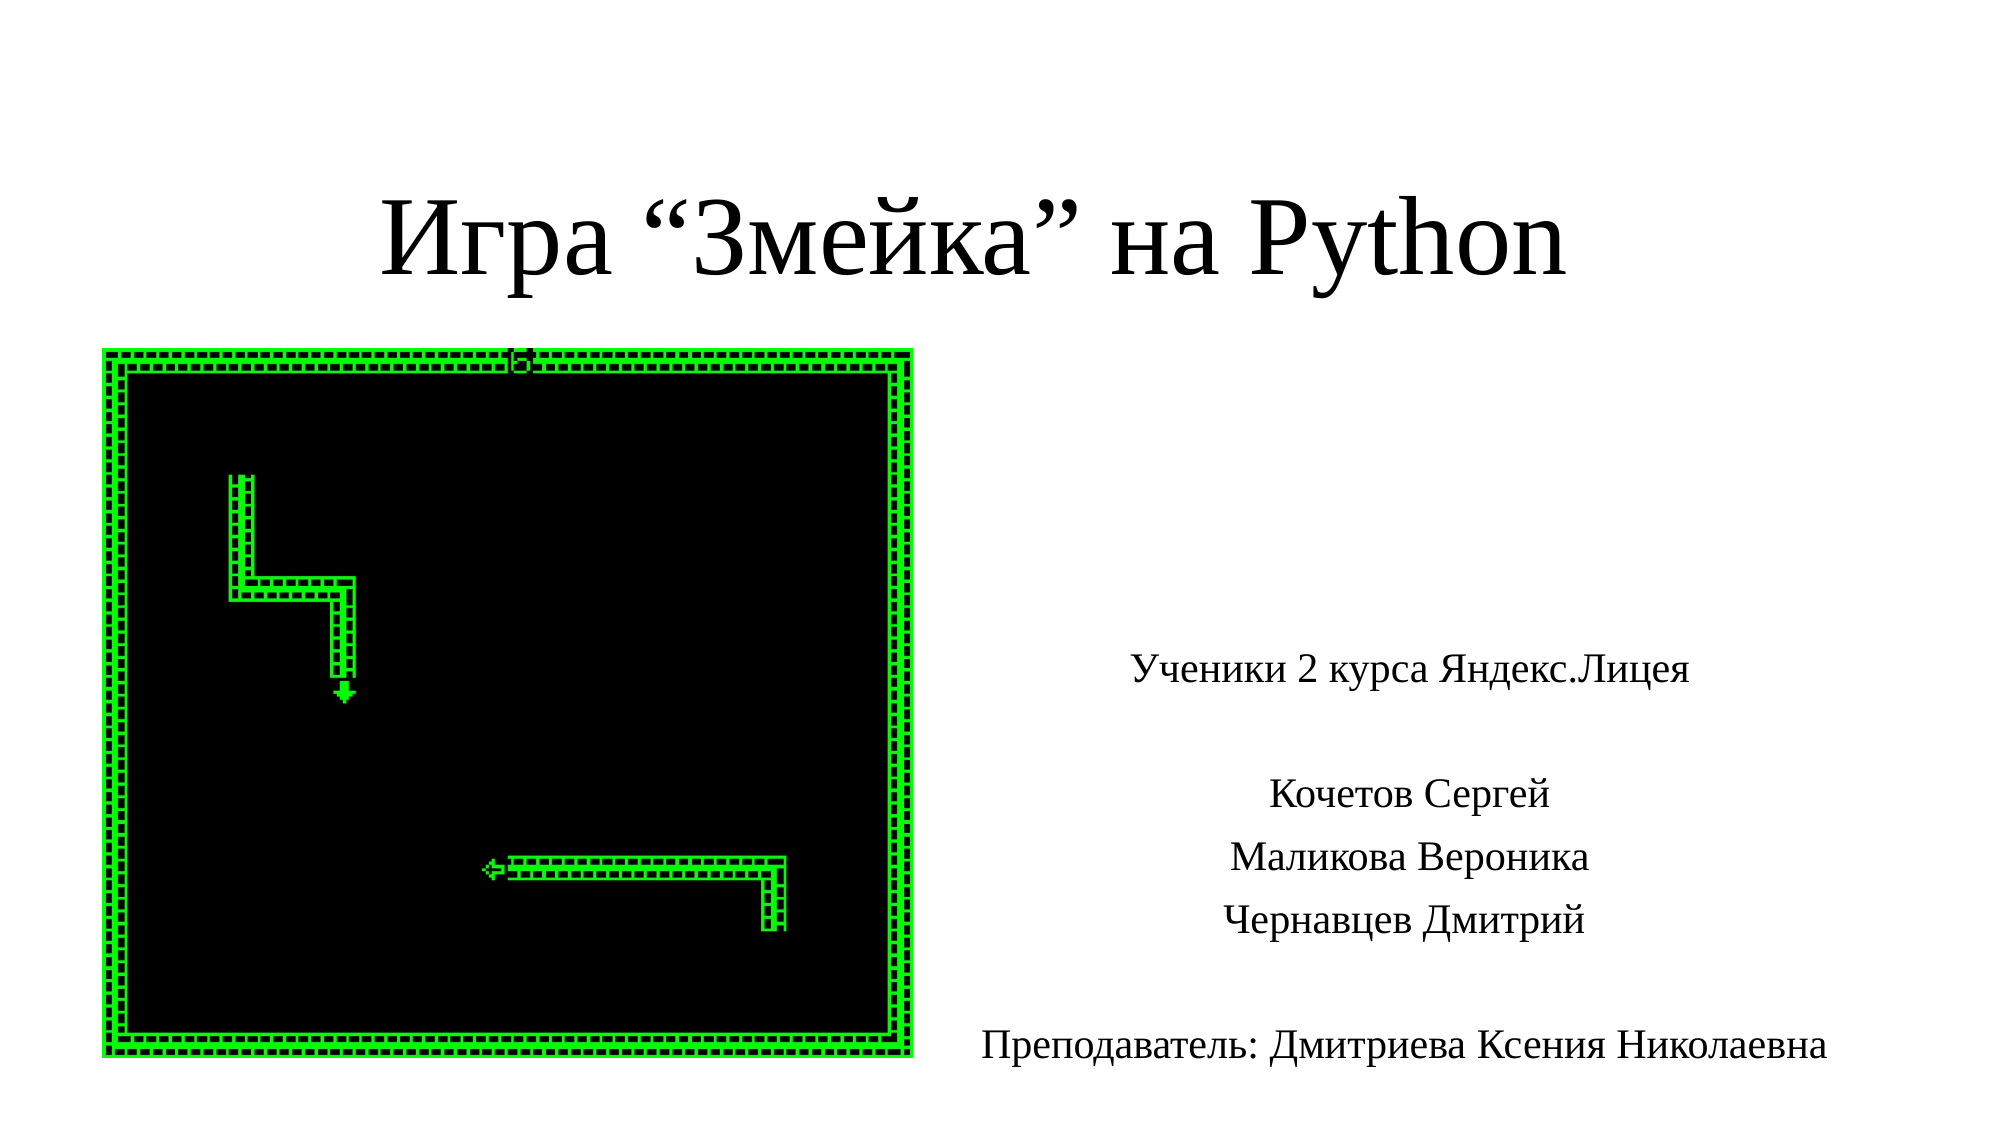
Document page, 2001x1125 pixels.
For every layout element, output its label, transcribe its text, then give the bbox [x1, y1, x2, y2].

subtitle Ученики 2 курса Яндекс.Лицея Кочетов Сергей Маликова Вероника Чернавцев Дмитрий Преподаватель: Дмитриева Ксения Николаевна [898, 638, 1922, 1079]
picture [102, 347, 913, 1058]
title Игра “Змейка” на Python [251, 0, 1752, 307]
